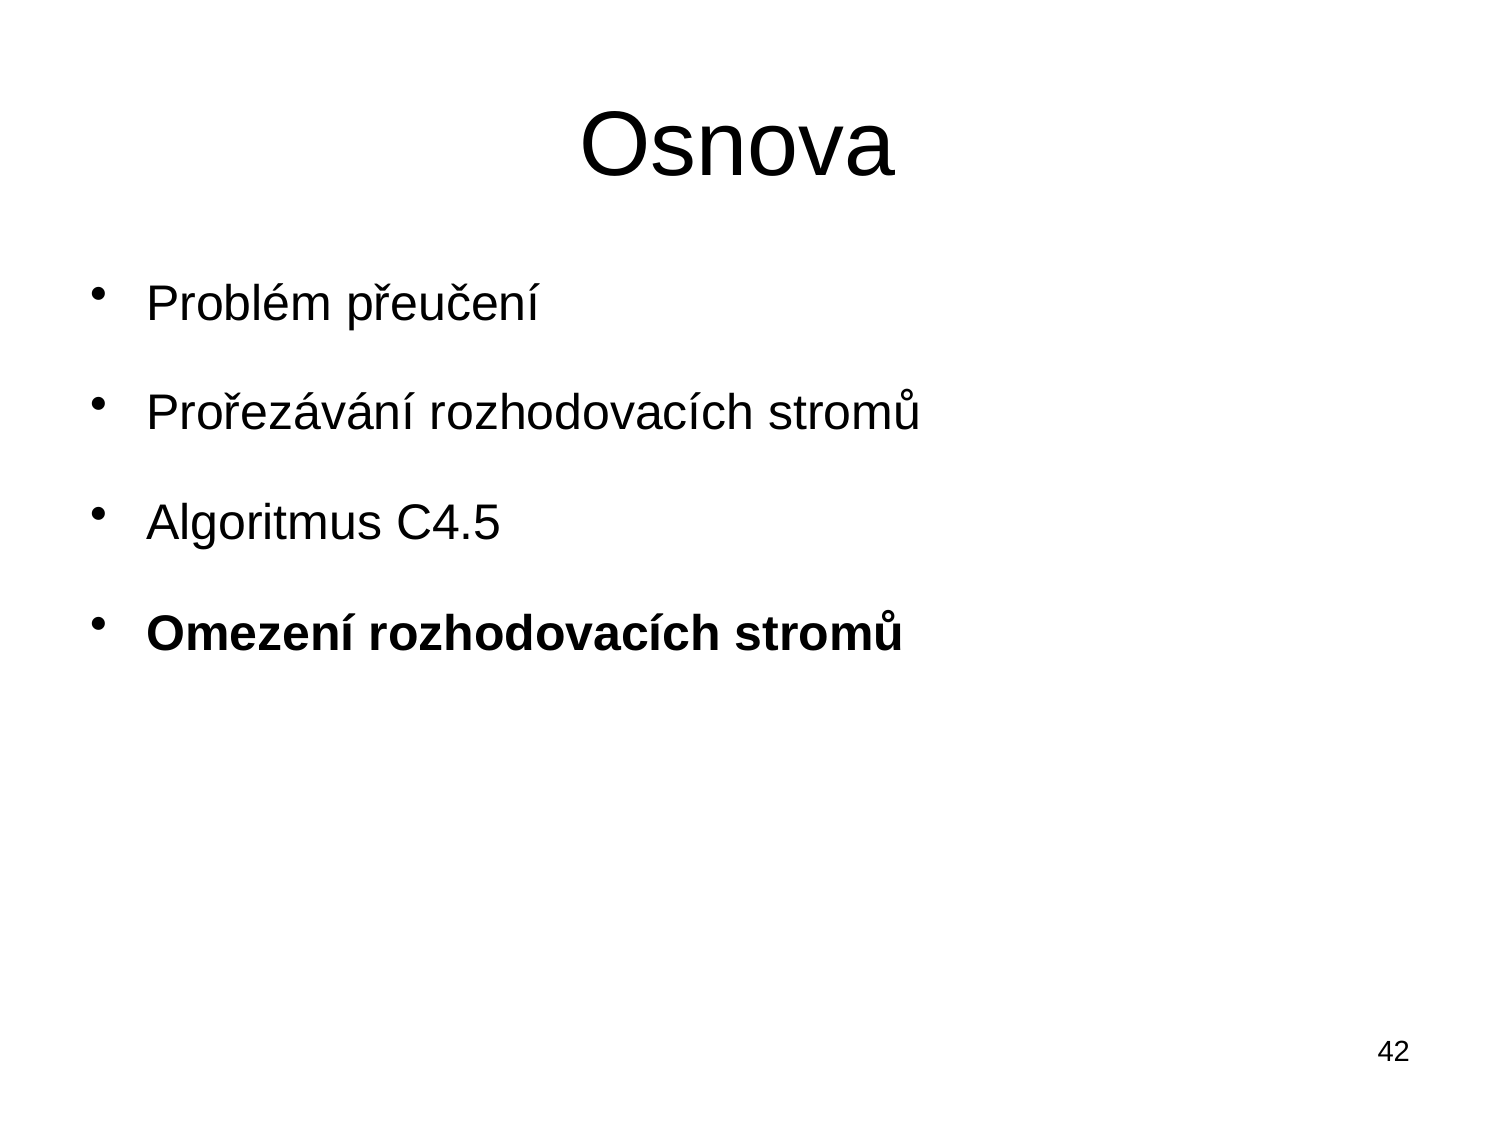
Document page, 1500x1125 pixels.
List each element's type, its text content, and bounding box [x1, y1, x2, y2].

list Problém přeučení Prořezávání rozhodovacích stromů Algoritmus C4.5 Omezení rozhodovacích stromů [74, 262, 1426, 1006]
title Osnova [74, 44, 1426, 233]
slide_number 42 [1074, 1024, 1426, 1103]
